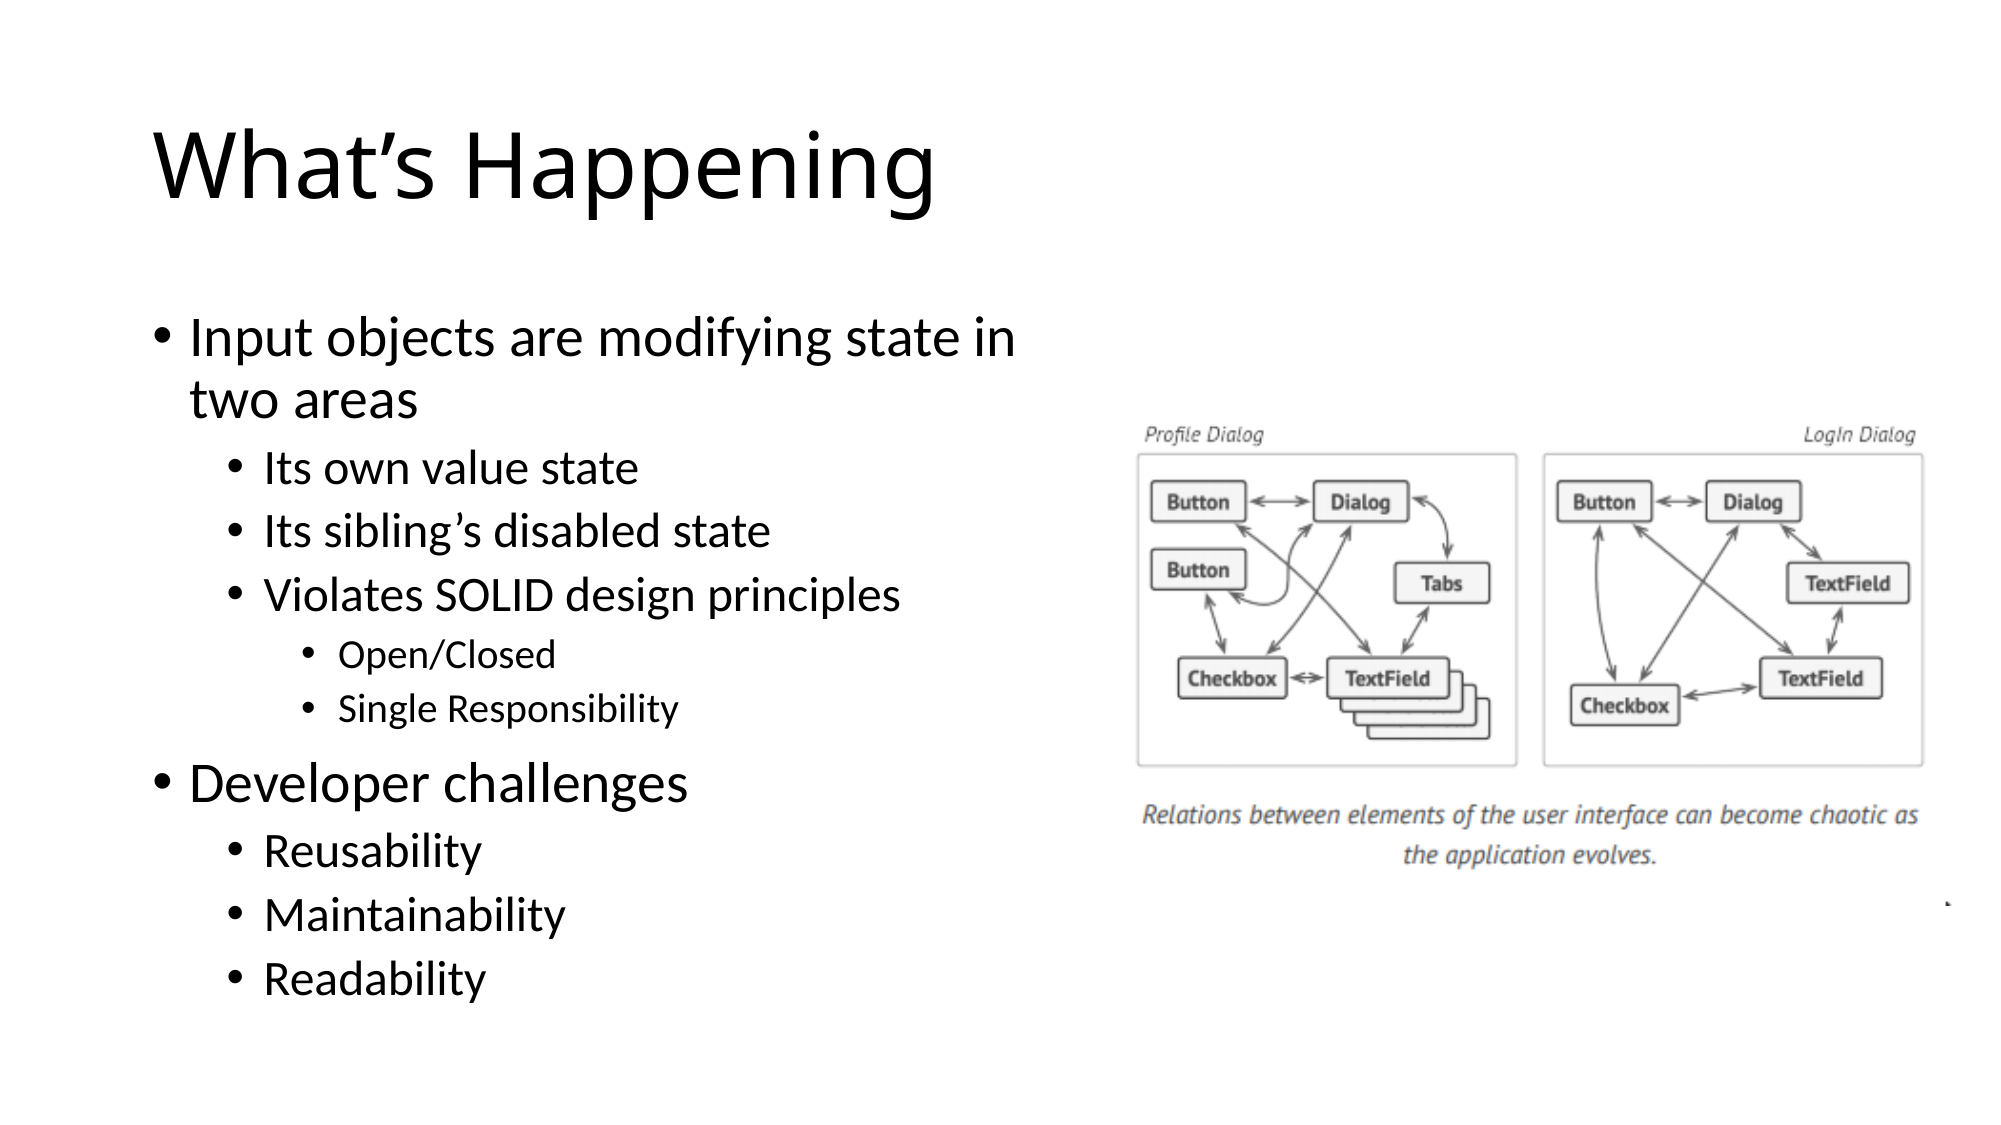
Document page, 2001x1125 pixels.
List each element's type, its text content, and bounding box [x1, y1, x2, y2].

title What’s Happening [137, 59, 1863, 278]
picture [1117, 406, 1973, 906]
list Input objects are modifying state in two areas Its own value state Its sibling’s disabled state Violates SOLID design principles Open/Closed Single Responsibility Developer challenges Reusability Maintainability Readability [137, 299, 1088, 1014]
